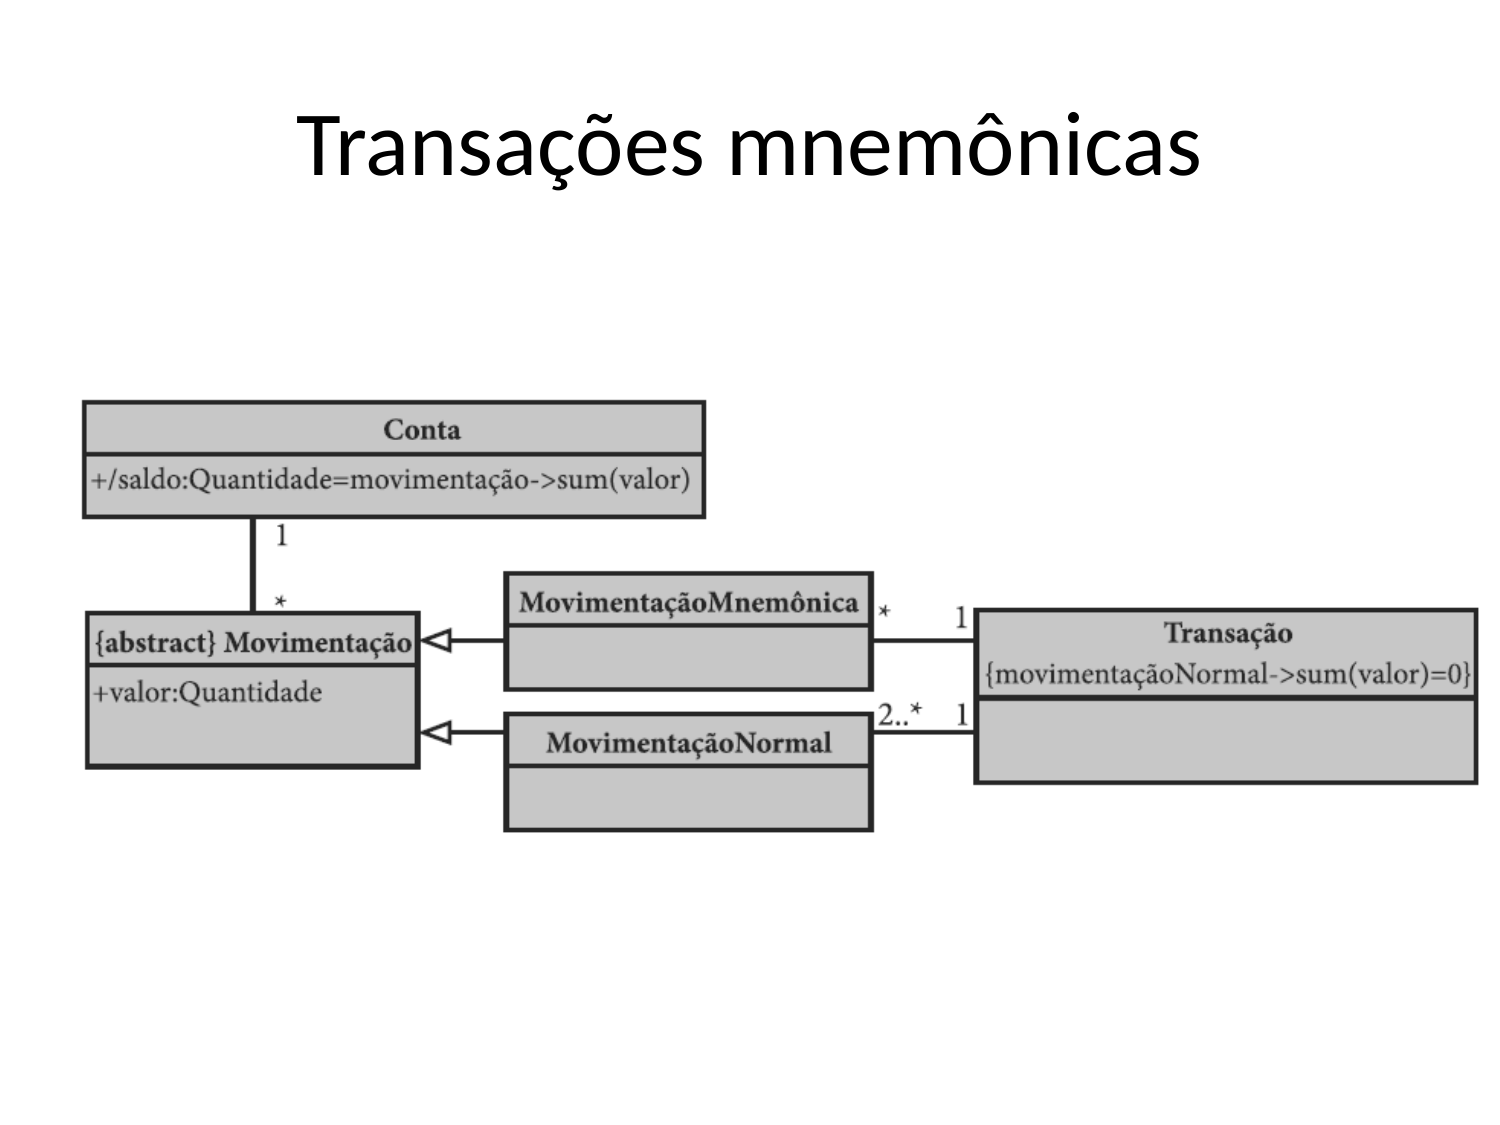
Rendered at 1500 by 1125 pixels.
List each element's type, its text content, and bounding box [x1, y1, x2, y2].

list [66, 385, 1500, 854]
title Transações mnemônicas [75, 45, 1425, 233]
